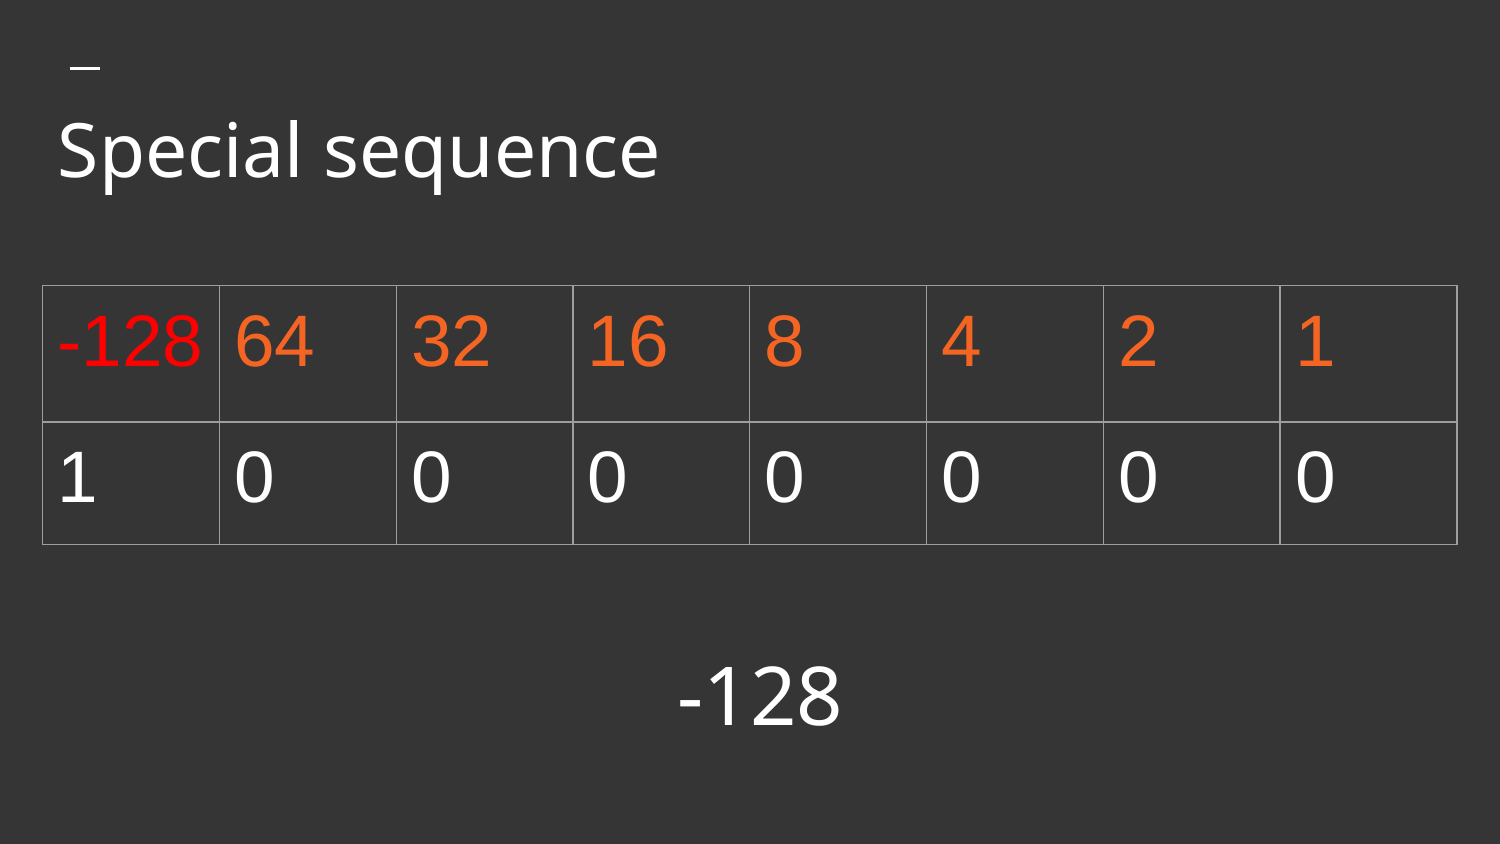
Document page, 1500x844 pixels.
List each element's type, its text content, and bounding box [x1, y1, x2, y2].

table_cell 0 [574, 423, 749, 544]
table_cell 0 [927, 423, 1103, 544]
table_header 1 [1281, 286, 1456, 421]
table_header 16 [574, 286, 749, 421]
table_header 4 [927, 286, 1103, 421]
table_header 64 [220, 286, 396, 421]
table_cell 0 [397, 423, 572, 544]
table_header -128 [43, 286, 219, 421]
text_box -128 [42, 629, 1458, 757]
table_header 32 [397, 286, 572, 421]
table_cell 0 [750, 423, 926, 544]
title Special sequence [42, 88, 1458, 206]
table_cell 0 [1104, 423, 1279, 544]
table_header 2 [1104, 286, 1279, 421]
table_cell 1 [43, 423, 219, 544]
table_cell 0 [1281, 423, 1456, 544]
table_cell 0 [220, 423, 396, 544]
table_header 8 [750, 286, 926, 421]
